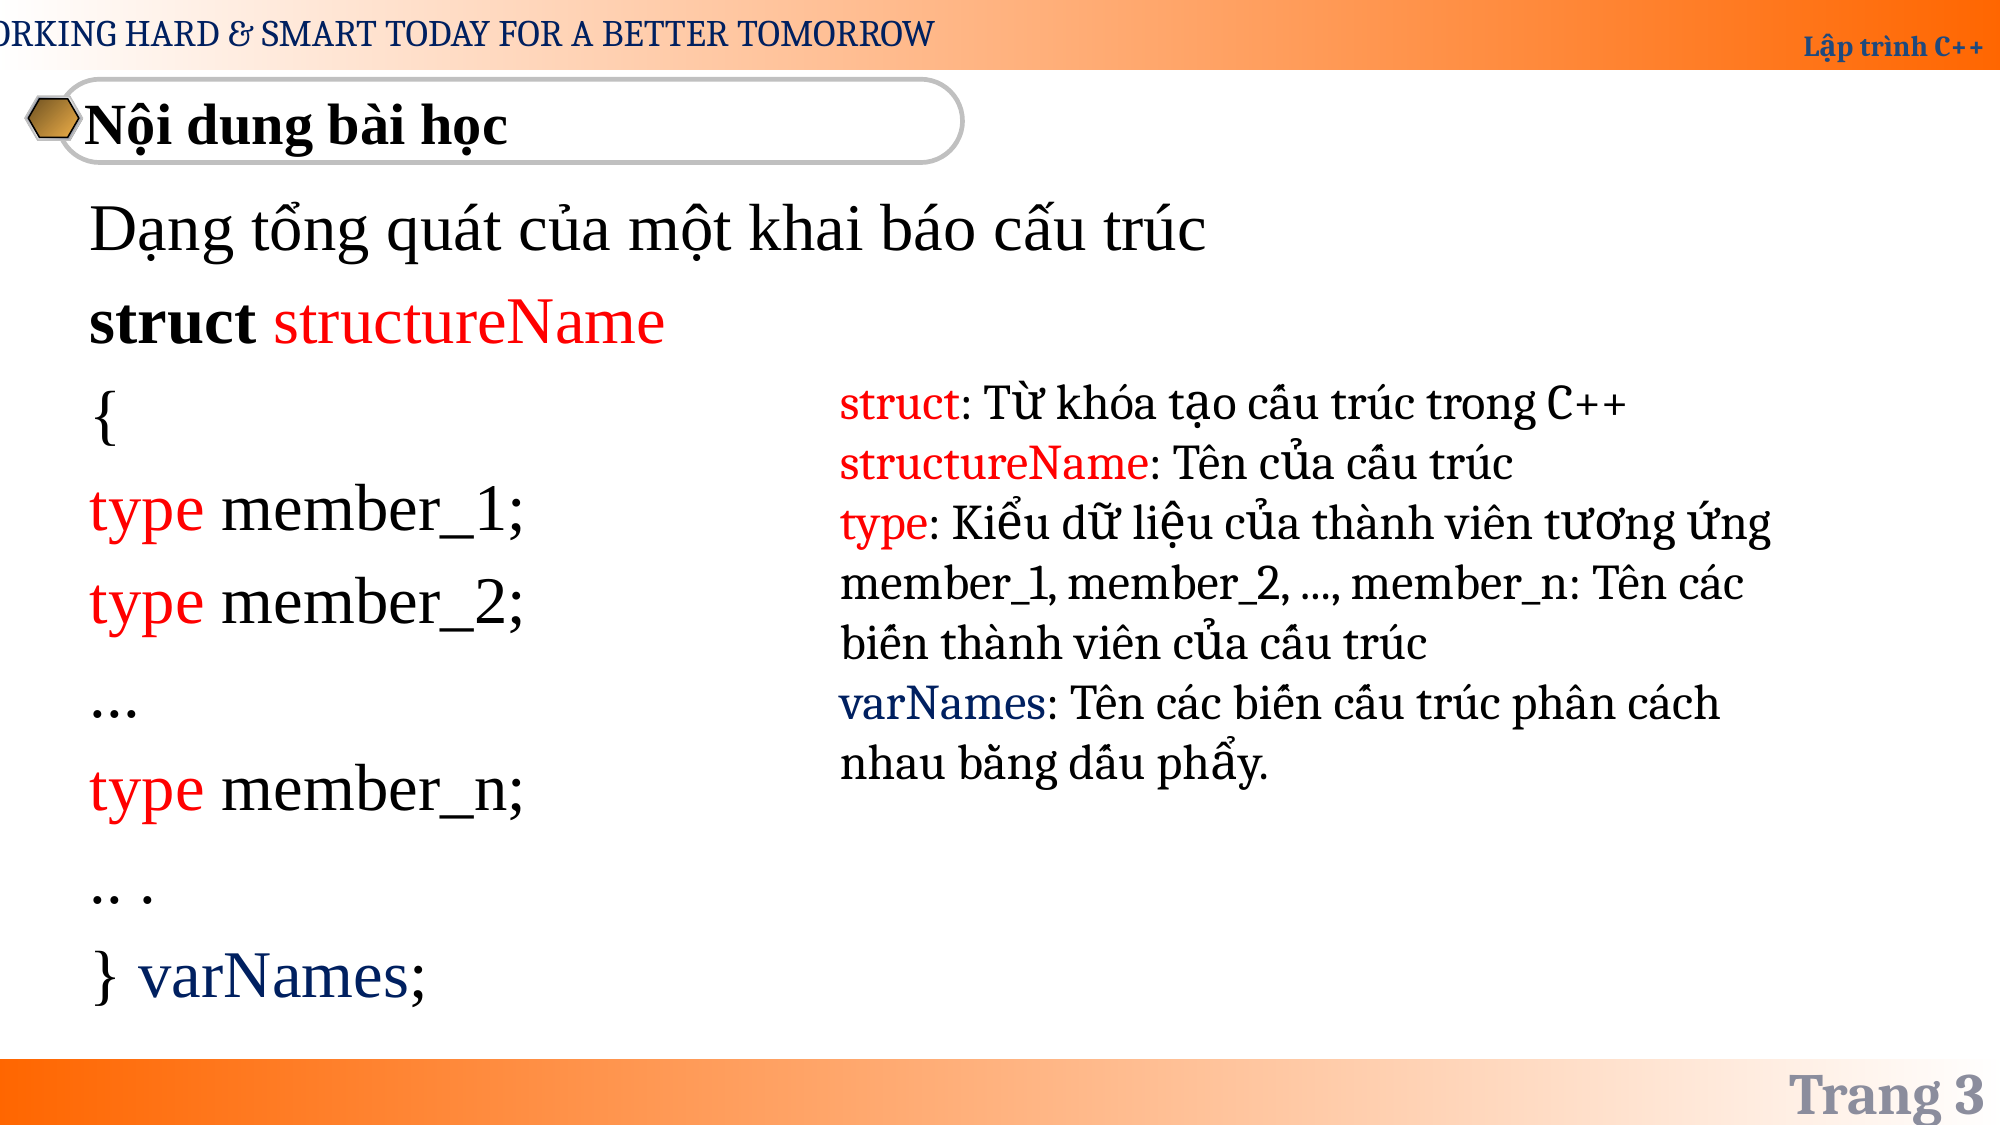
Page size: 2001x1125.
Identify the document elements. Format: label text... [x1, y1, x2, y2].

text_box Dạng tổng quát của một khai báo cấu trúc struct structureName { type member_1; type member_2; ... type member_n; .. . } varNames; [75, 176, 1925, 1038]
slide_number Trang 2 [1609, 0, 1613, 70]
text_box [24, 78, 963, 163]
text_box struct: Từ khóa tạo cấu trúc trong C++ structureName: Tên của cấu trúc type: Kiểu dữ liệu của thành viên tương ứng member_1, member_2, ..., member_n: Tên các biến thành viên của cấu trúc varNames: Tên các biến cấu trúc phân cách nhau bằng dấu phẩy. [825, 362, 1825, 798]
slide_number Trang 3 [1533, 1060, 2000, 1121]
